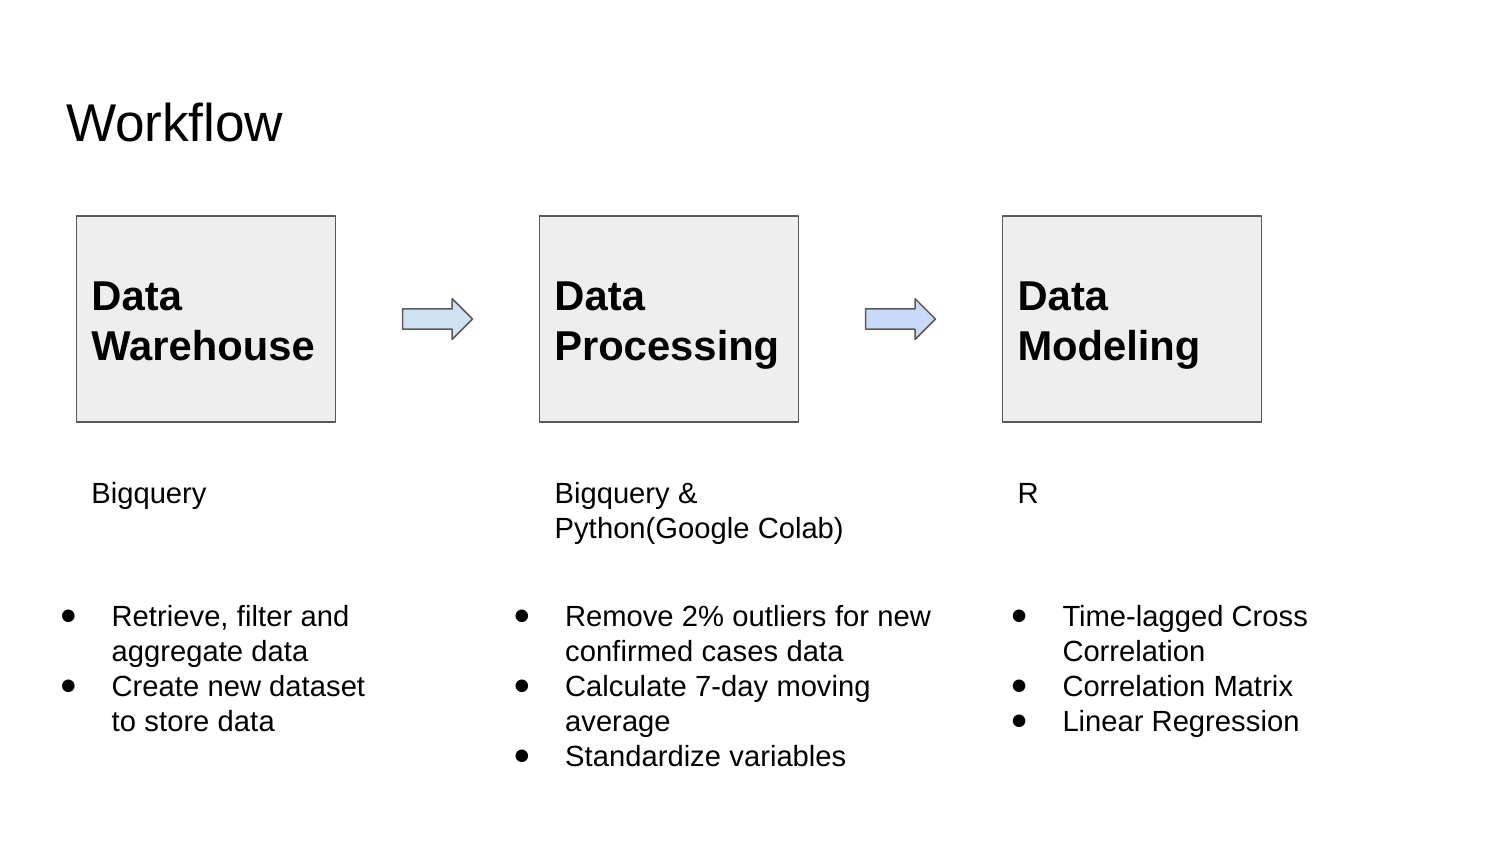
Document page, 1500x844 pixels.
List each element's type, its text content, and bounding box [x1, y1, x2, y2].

title Workflow [51, 72, 1449, 167]
text_box [865, 298, 936, 340]
text_box Retrieve, filter and aggregate data Create new dataset to store data [21, 582, 391, 753]
text_box Time-lagged Cross Correlation Correlation Matrix Linear Regression [972, 582, 1449, 753]
text_box Data Warehouse [76, 216, 336, 422]
text_box [402, 298, 473, 340]
text_box Remove 2% outliers for new confirmed cases data Calculate 7-day moving average Standardize variables [475, 582, 952, 787]
text_box Bigquery & Python(Google Colab) [539, 459, 888, 560]
text_box Data Modeling [1002, 216, 1262, 422]
text_box Bigquery [76, 459, 336, 525]
text_box Data Processing [539, 216, 799, 422]
text_box R [1002, 459, 1262, 525]
